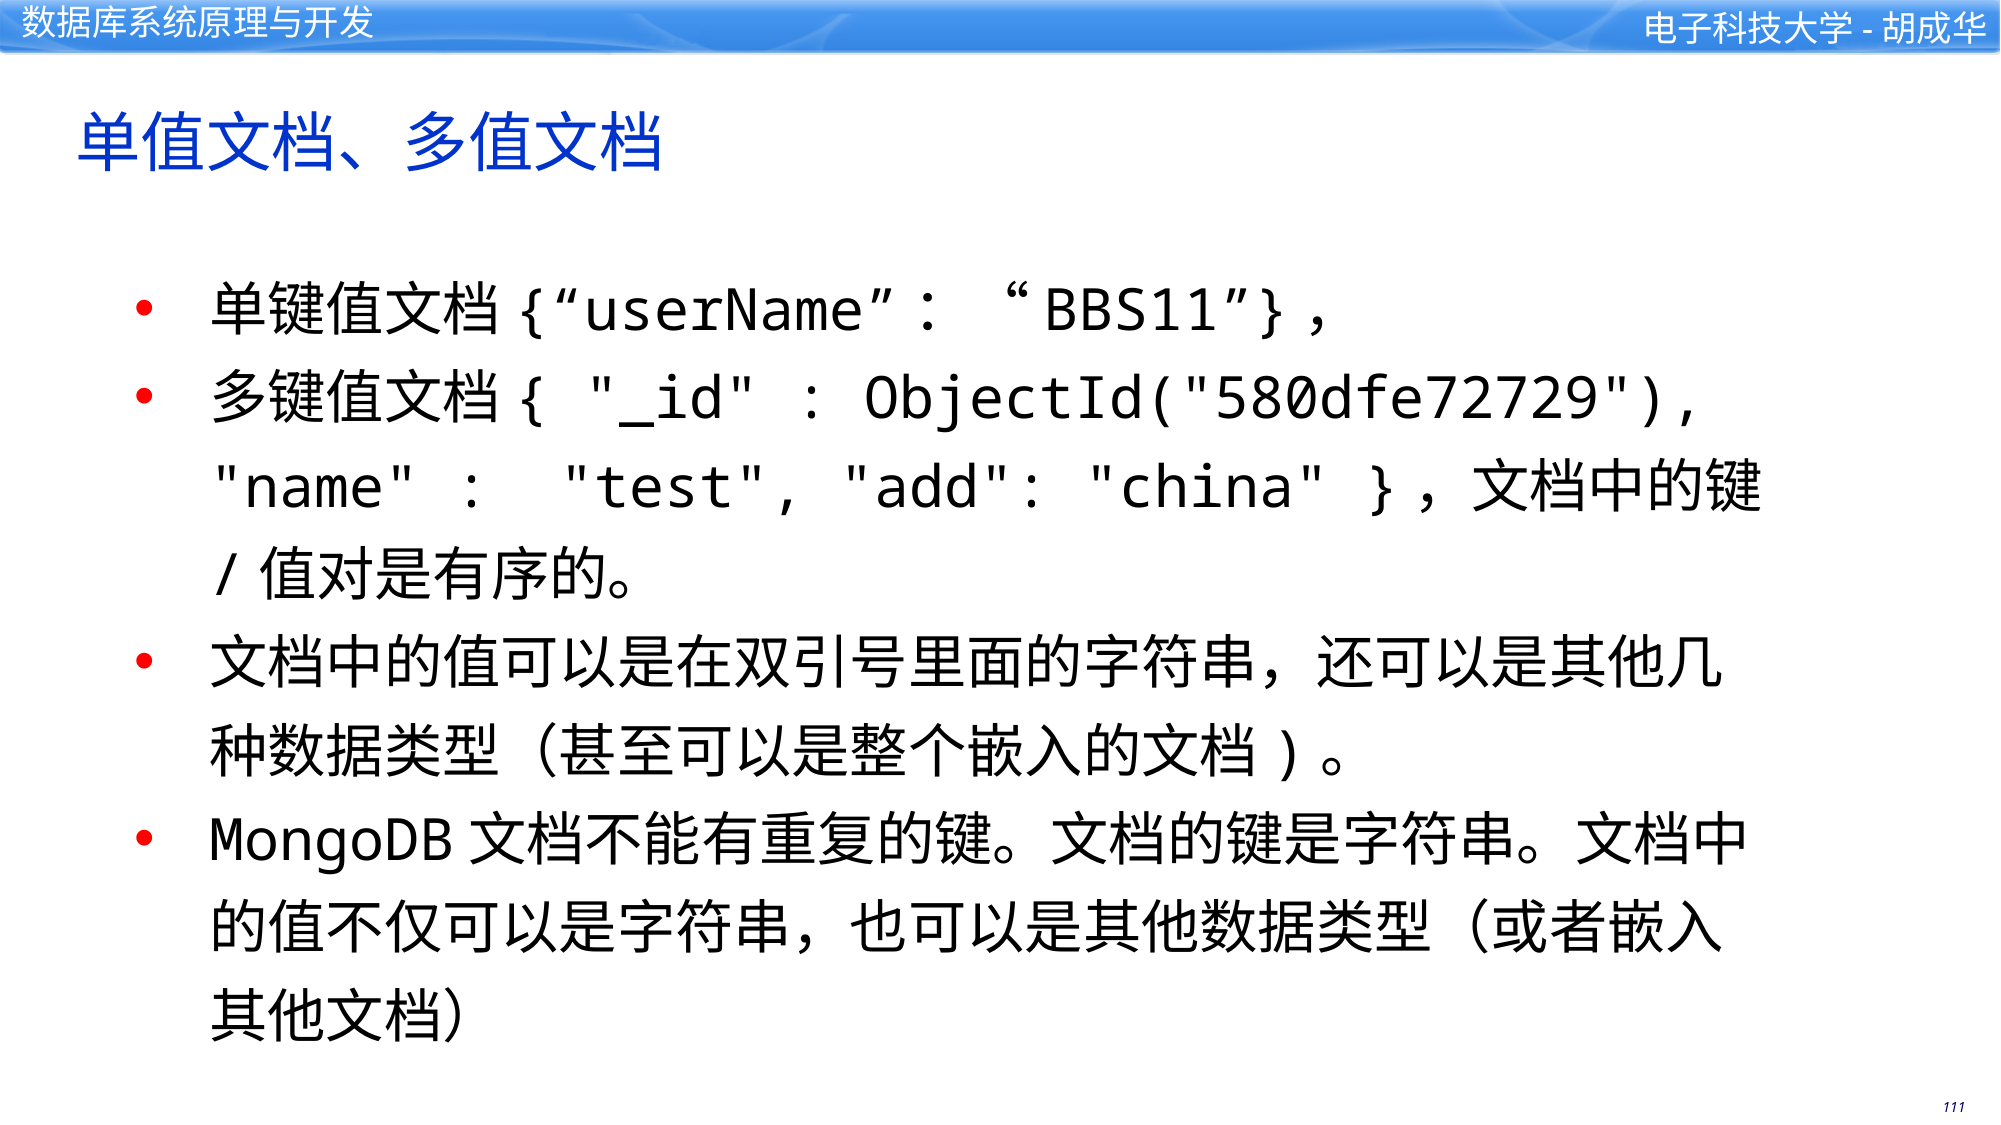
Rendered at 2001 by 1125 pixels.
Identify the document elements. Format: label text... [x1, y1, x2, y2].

picture [0, 0, 2000, 55]
text_box 单值文档、多值文档 [56, 90, 1000, 189]
text_box 单键值文档{“userName”：“BBS11”}， 多键值文档{ "_id" : ObjectId("580dfe72729"), "name" : "test", "add": "china" }，文档中的键/值对是有序的。 文档中的值可以是在双引号里面的字符串，还可以是其他几种数据类型（甚至可以是整个嵌入的文档)。 MongoDB文档不能有重复的键。文档的键是字符串。文档中的值不仅可以是字符串，也可以是其他数据类型（或者嵌入其他文档） [113, 243, 1797, 1059]
